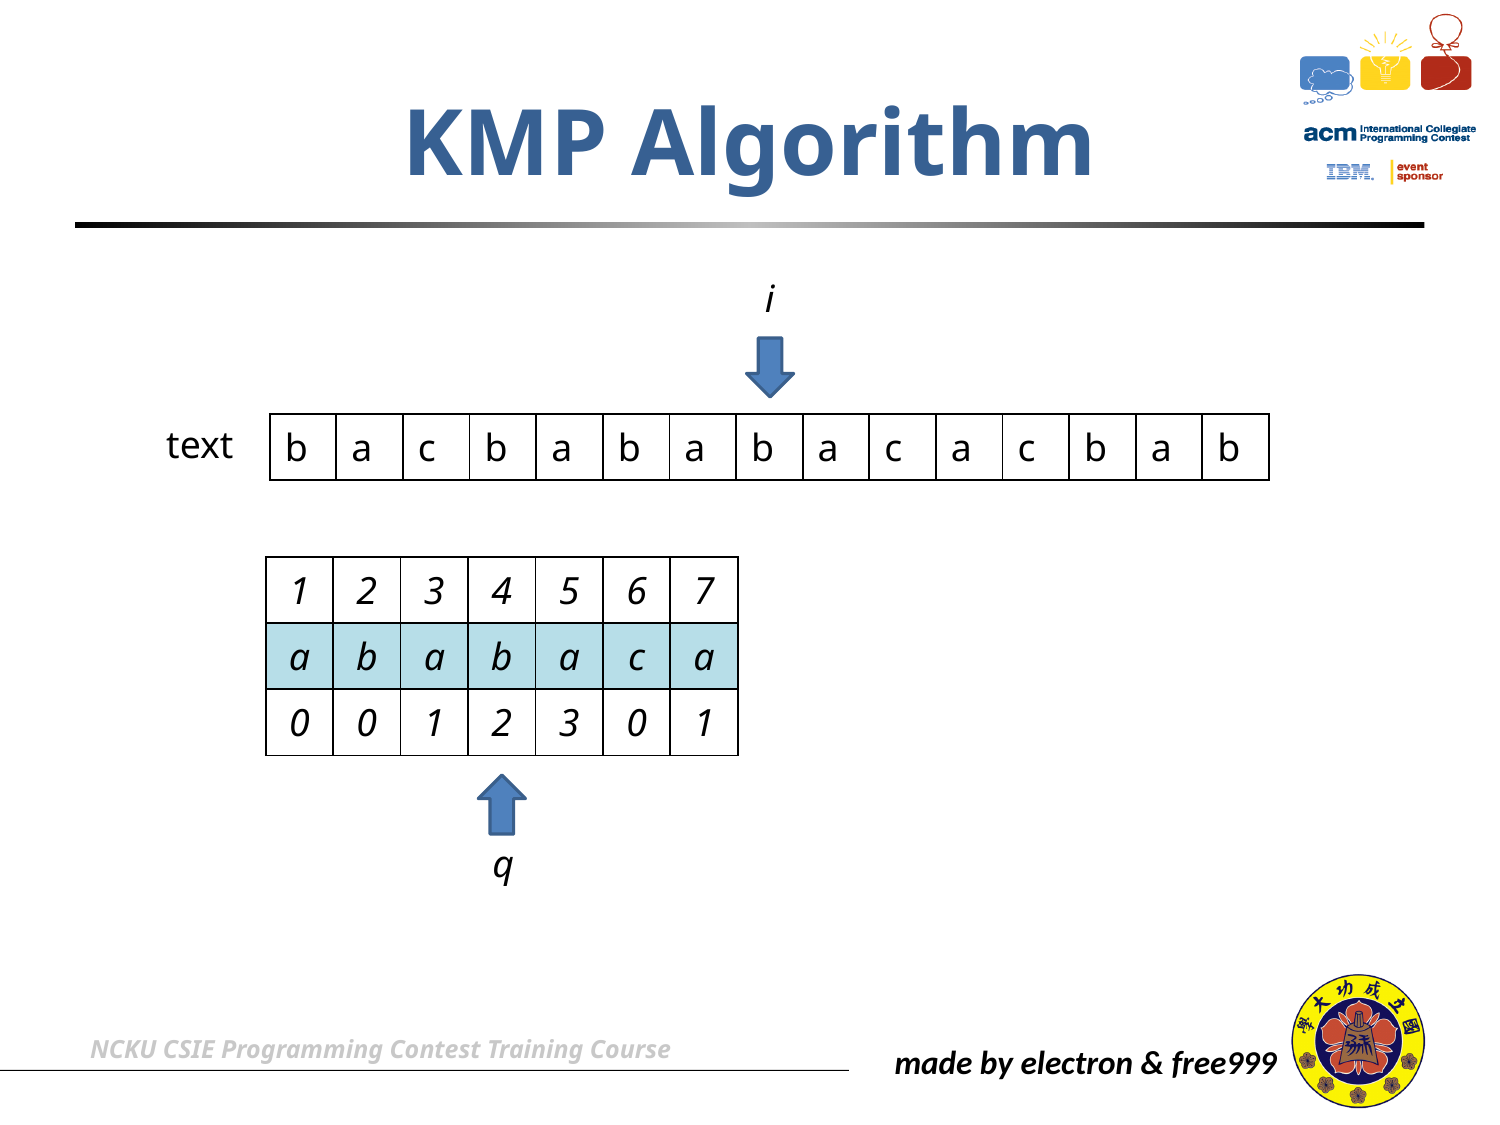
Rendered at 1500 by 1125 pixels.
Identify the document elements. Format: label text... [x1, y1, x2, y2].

table_header a [937, 415, 1002, 479]
table_header a [804, 415, 868, 479]
table_header 4 [469, 558, 535, 622]
table_cell c [604, 624, 669, 688]
table_cell 0 [334, 690, 400, 755]
table_header b [271, 415, 335, 479]
table_header c [870, 415, 935, 479]
title KMP Algorithm [75, 45, 1425, 233]
table_header a [537, 415, 602, 479]
table_header 3 [401, 558, 467, 622]
table_header b [604, 415, 669, 479]
table_header a [1137, 415, 1201, 479]
table_cell 0 [604, 690, 669, 755]
table_cell 1 [401, 690, 467, 755]
table_header a [670, 415, 735, 479]
table_cell a [671, 624, 737, 688]
table_cell b [469, 624, 535, 688]
table_cell 0 [267, 690, 332, 755]
picture [1292, 12, 1480, 188]
picture [1282, 970, 1431, 1114]
text_box [476, 773, 527, 832]
table_header c [1003, 415, 1068, 479]
table_cell 1 [671, 690, 737, 755]
table_header b [1203, 415, 1268, 479]
slide_number NCKU CSIE Programming Contest Training Course [75, 1018, 833, 1079]
table_header c [404, 415, 469, 479]
table_header b [470, 415, 535, 479]
table_header b [1070, 415, 1135, 479]
table_cell b [334, 624, 400, 688]
text_box i [749, 267, 798, 327]
table_header b [737, 415, 802, 479]
table_header 7 [671, 558, 737, 622]
table_cell a [536, 624, 602, 688]
text_box q [477, 832, 525, 893]
table_header 5 [536, 558, 602, 622]
table_cell 3 [536, 690, 602, 755]
table_header 2 [334, 558, 400, 622]
table_cell 2 [469, 690, 535, 755]
table_cell a [401, 624, 467, 688]
table_header 6 [604, 558, 669, 622]
table_header 1 [267, 558, 332, 622]
text_box [745, 336, 796, 399]
text_box text [151, 413, 270, 474]
table_header a [337, 415, 402, 479]
table_cell a [267, 624, 332, 688]
